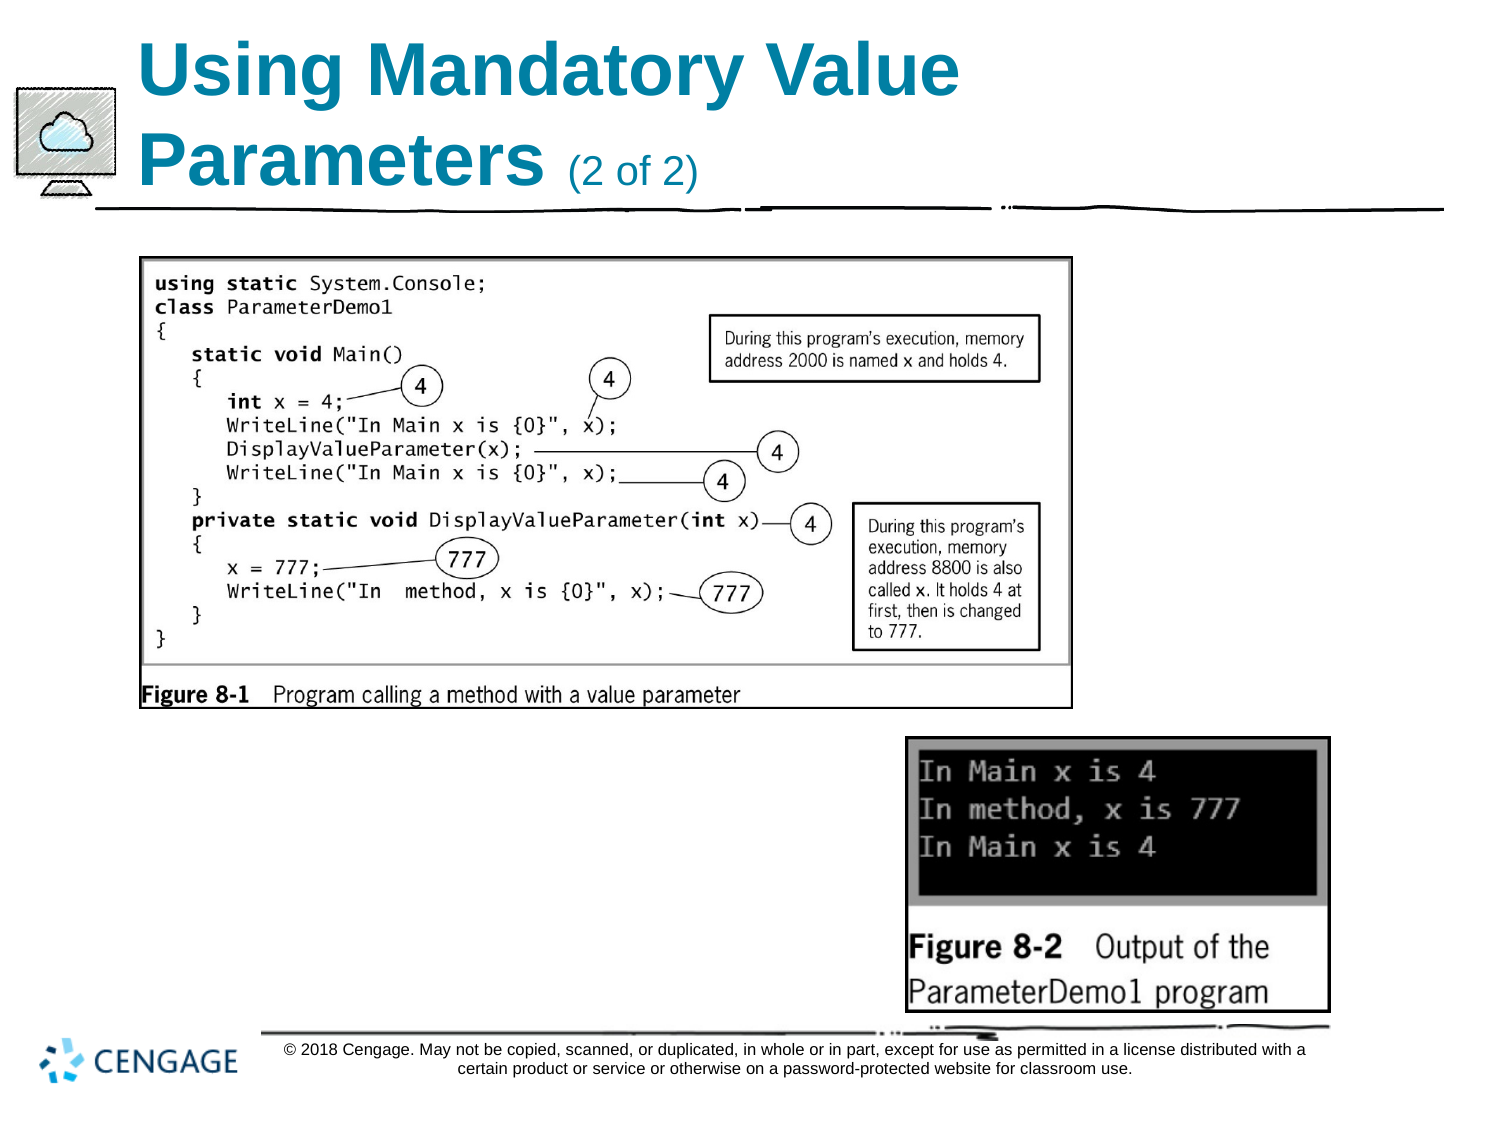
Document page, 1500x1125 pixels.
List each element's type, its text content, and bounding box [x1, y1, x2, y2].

picture [19, 1024, 250, 1096]
picture [261, 1024, 1331, 1040]
picture [95, 205, 1444, 213]
picture [904, 735, 1331, 1014]
list © 2018 Cengage. May not be copied, scanned, or duplicated, in whole or in part, except for use as permitted in a license distributed with a certain product or service or otherwise on a password-protected website for classroom use. [261, 1040, 1331, 1089]
title Using Mandatory Value Parameters (2 of 2) [137, 18, 1388, 200]
picture [13, 86, 117, 201]
picture [139, 256, 1073, 709]
